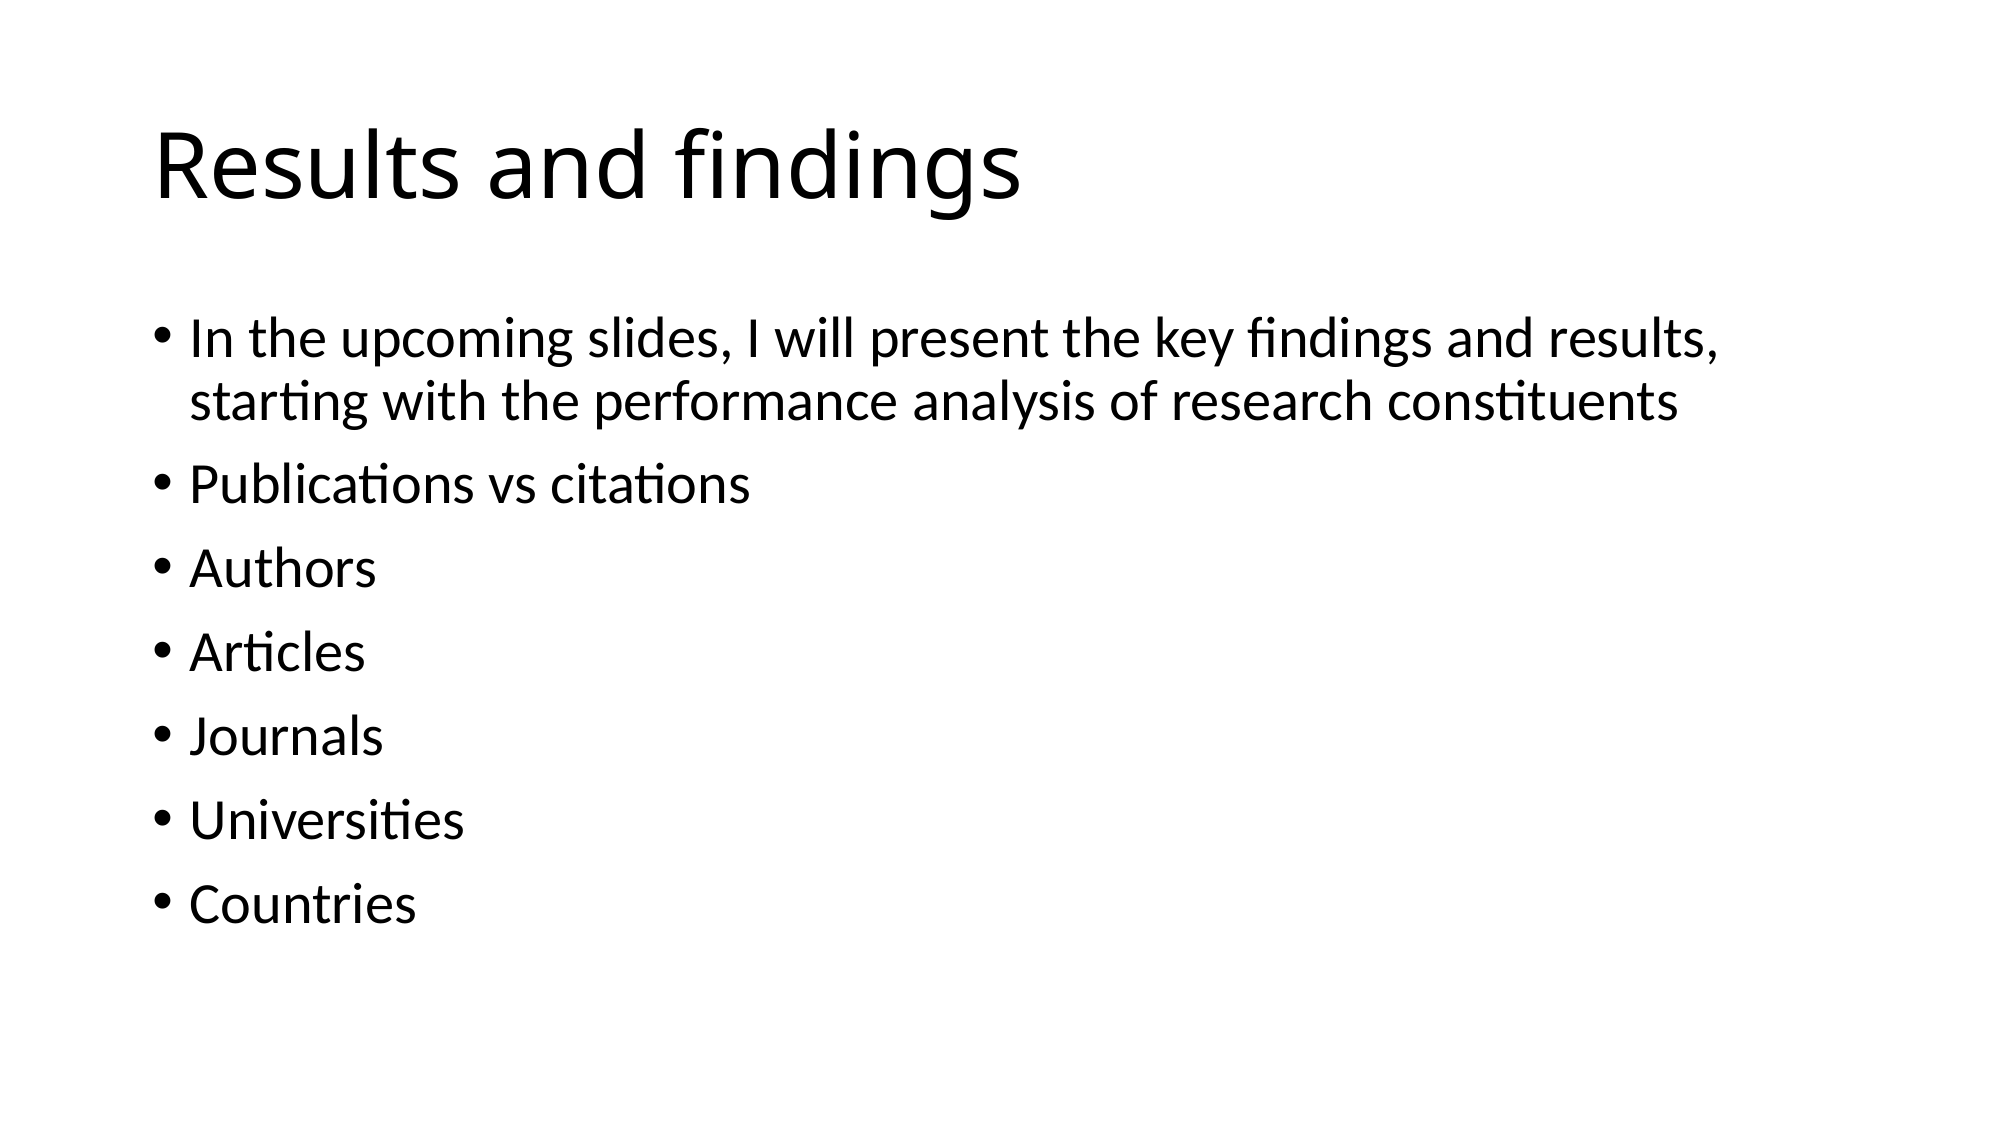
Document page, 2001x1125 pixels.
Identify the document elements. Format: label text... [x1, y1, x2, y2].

list In the upcoming slides, I will present the key findings and results, starting with the performance analysis of research constituents Publications vs citations Authors Articles Journals Universities Countries [137, 299, 1863, 1014]
title Results and findings [137, 59, 1863, 278]
